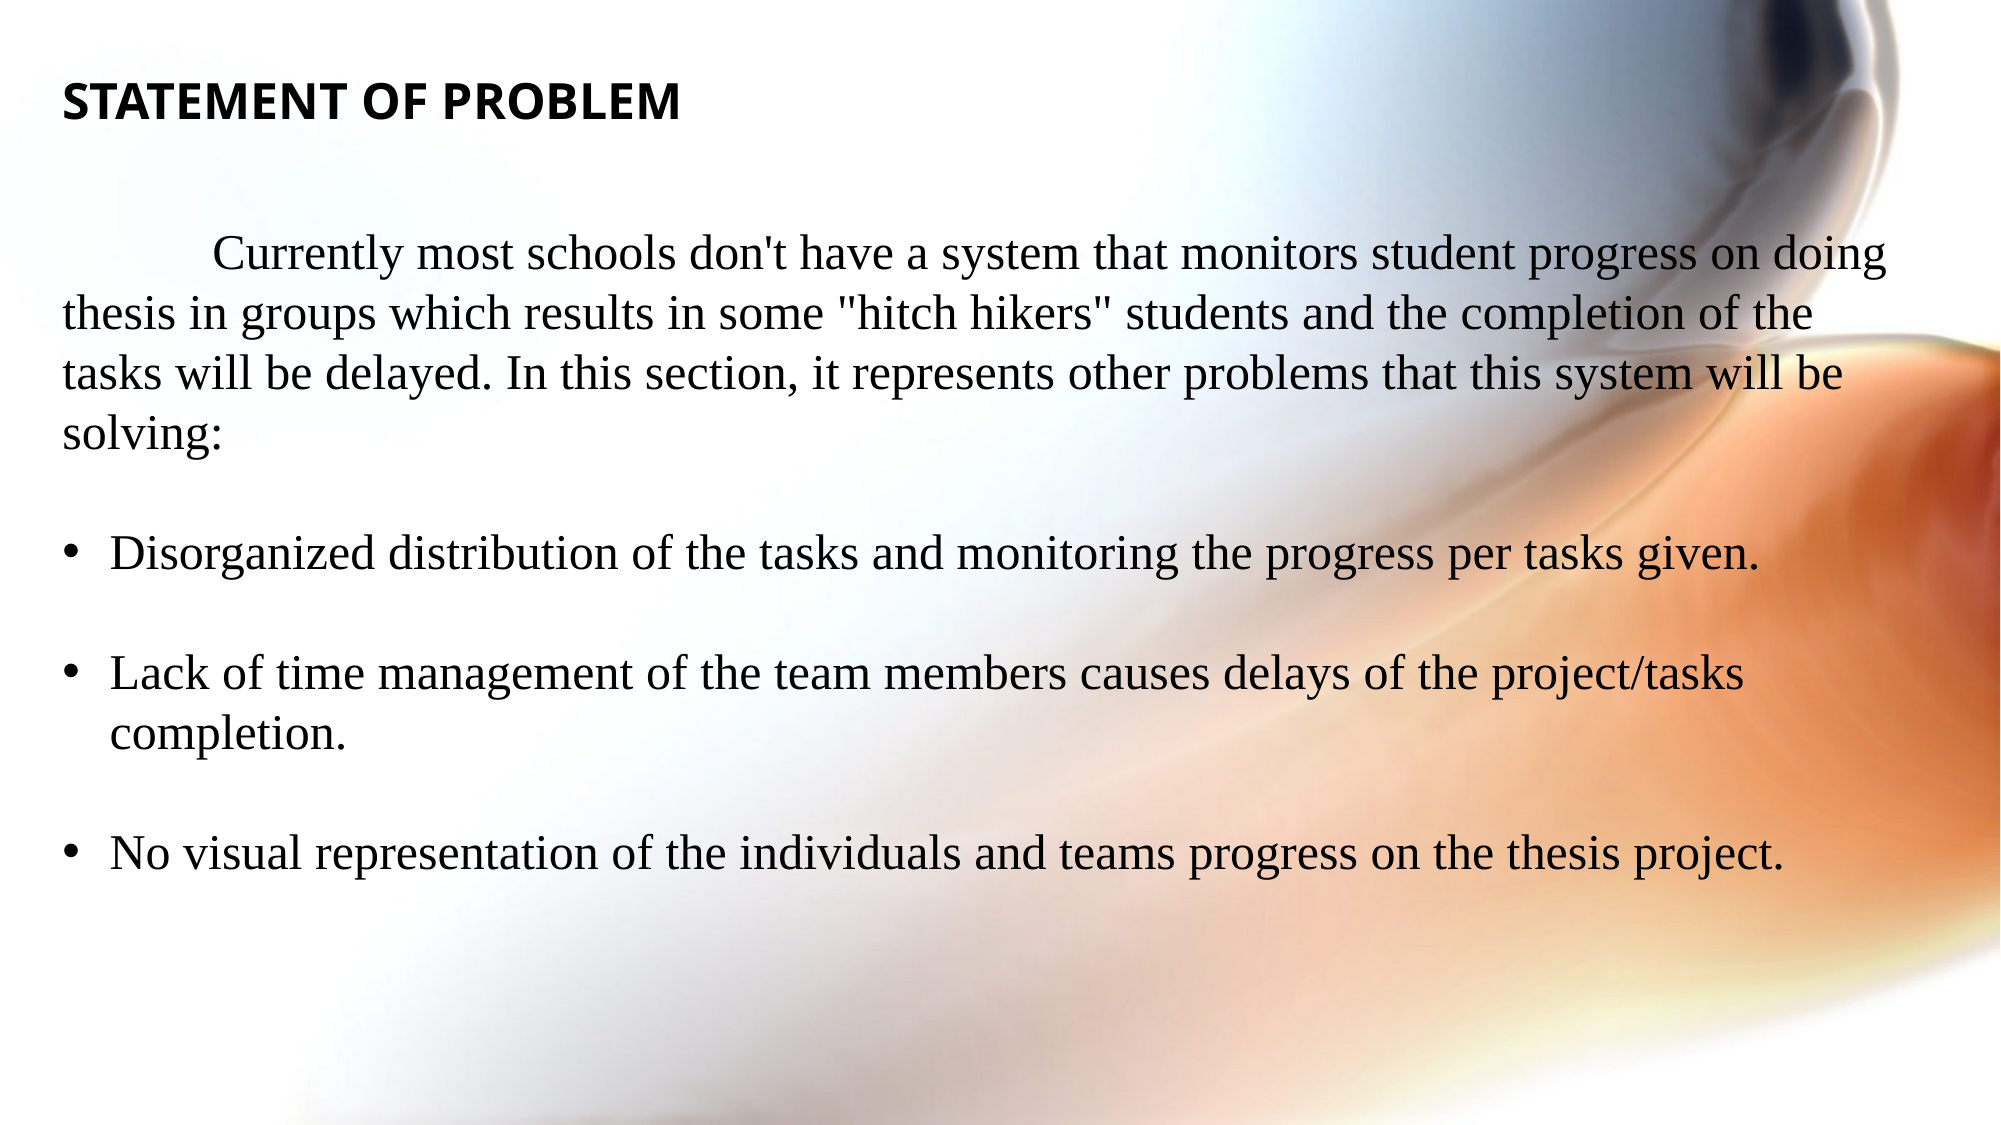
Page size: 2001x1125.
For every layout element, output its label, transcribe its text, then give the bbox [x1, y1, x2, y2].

text_box STATEMENT OF PROBLEM Currently most schools don't have a system that monitors student progress on doing thesis in groups which results in some "hitch hikers" students and the completion of the tasks will be delayed. In this section, it represents other problems that this system will be solving: Disorganized distribution of the tasks and monitoring the progress per tasks given. Lack of time management of the team members causes delays of the project/tasks completion. No visual representation of the individuals and teams progress on the thesis project. [47, 62, 1942, 933]
picture [0, 0, 2001, 1125]
